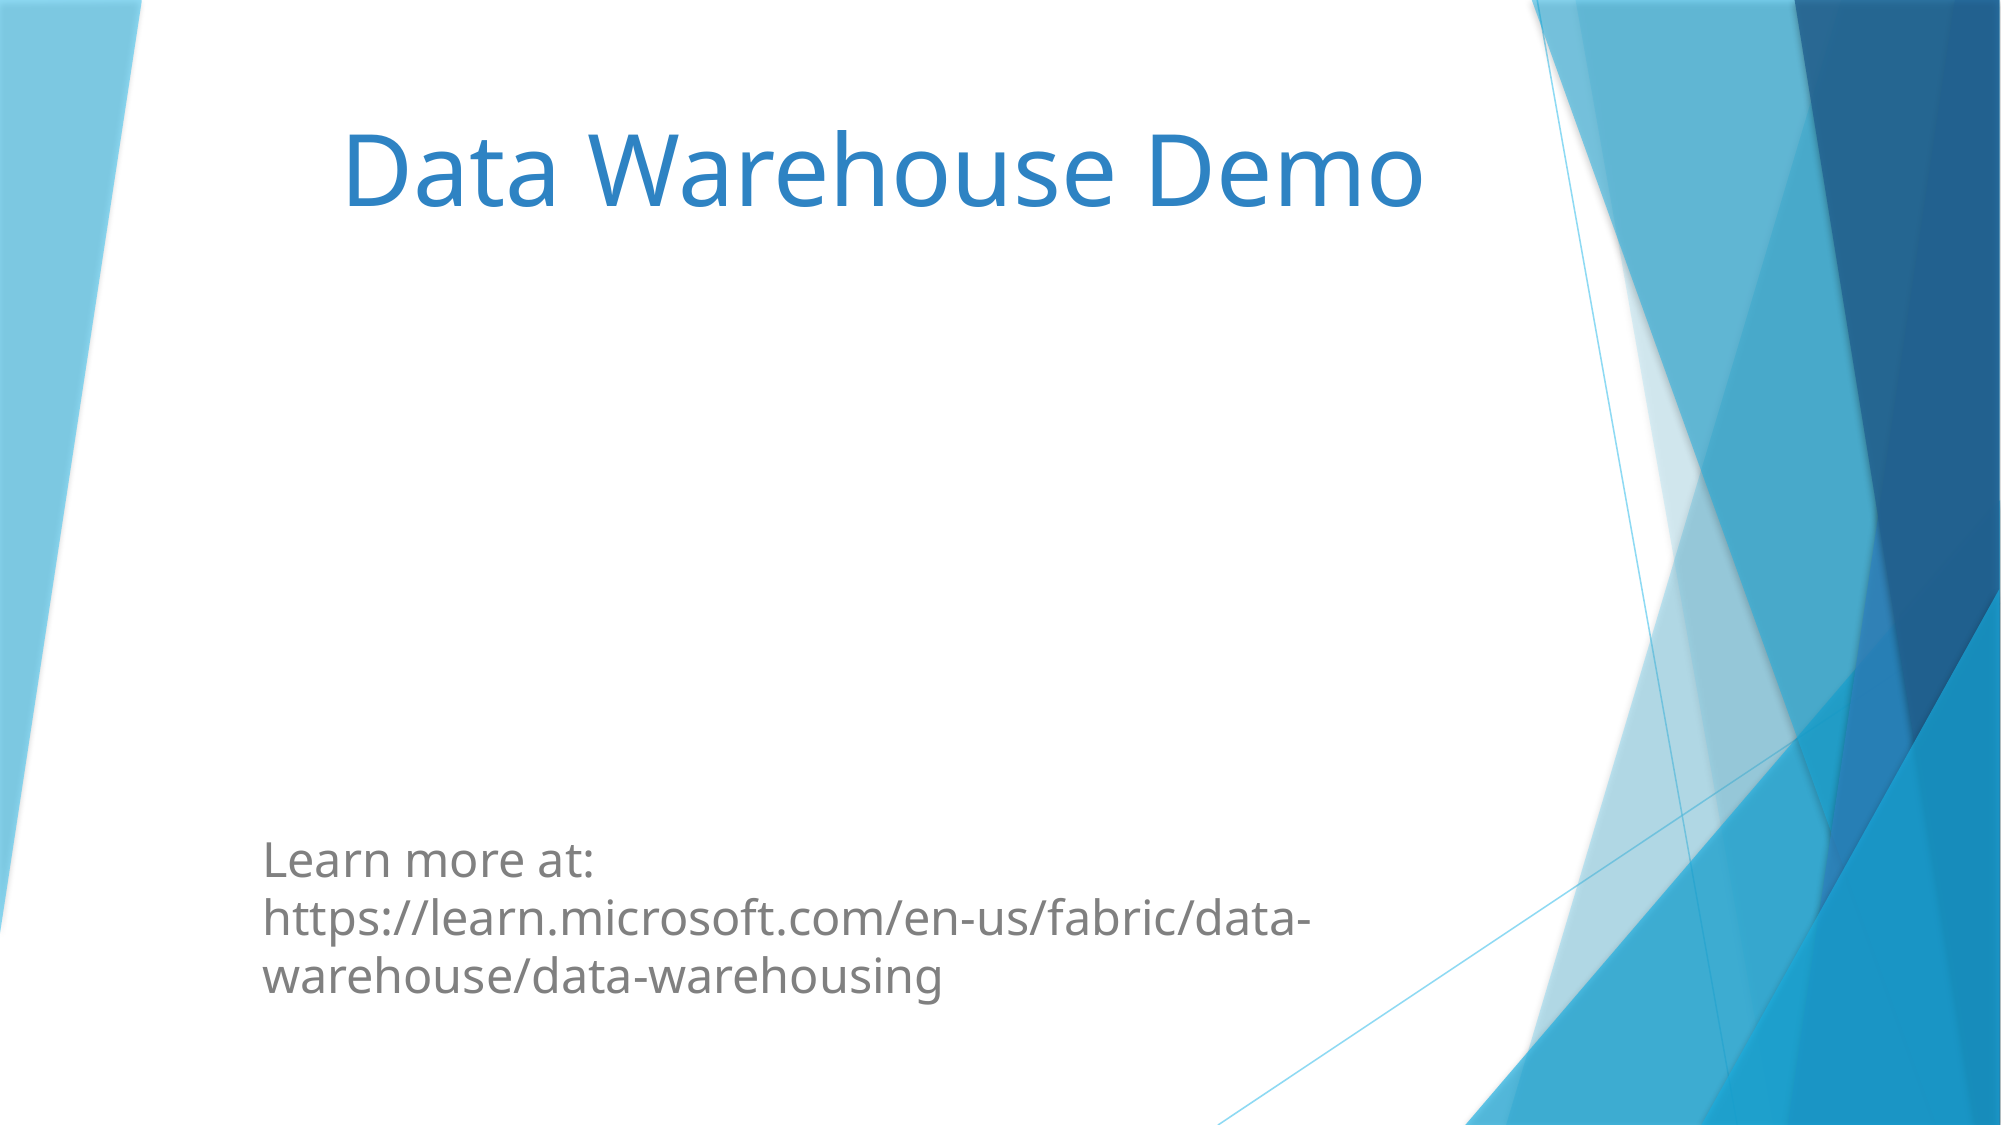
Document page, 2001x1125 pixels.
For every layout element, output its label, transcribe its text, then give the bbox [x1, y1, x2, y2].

subtitle Learn more at: https://learn.microsoft.com/en-us/fabric/data-warehouse/data-warehousing [247, 272, 1522, 1016]
title Data Warehouse Demo [247, 93, 1522, 234]
